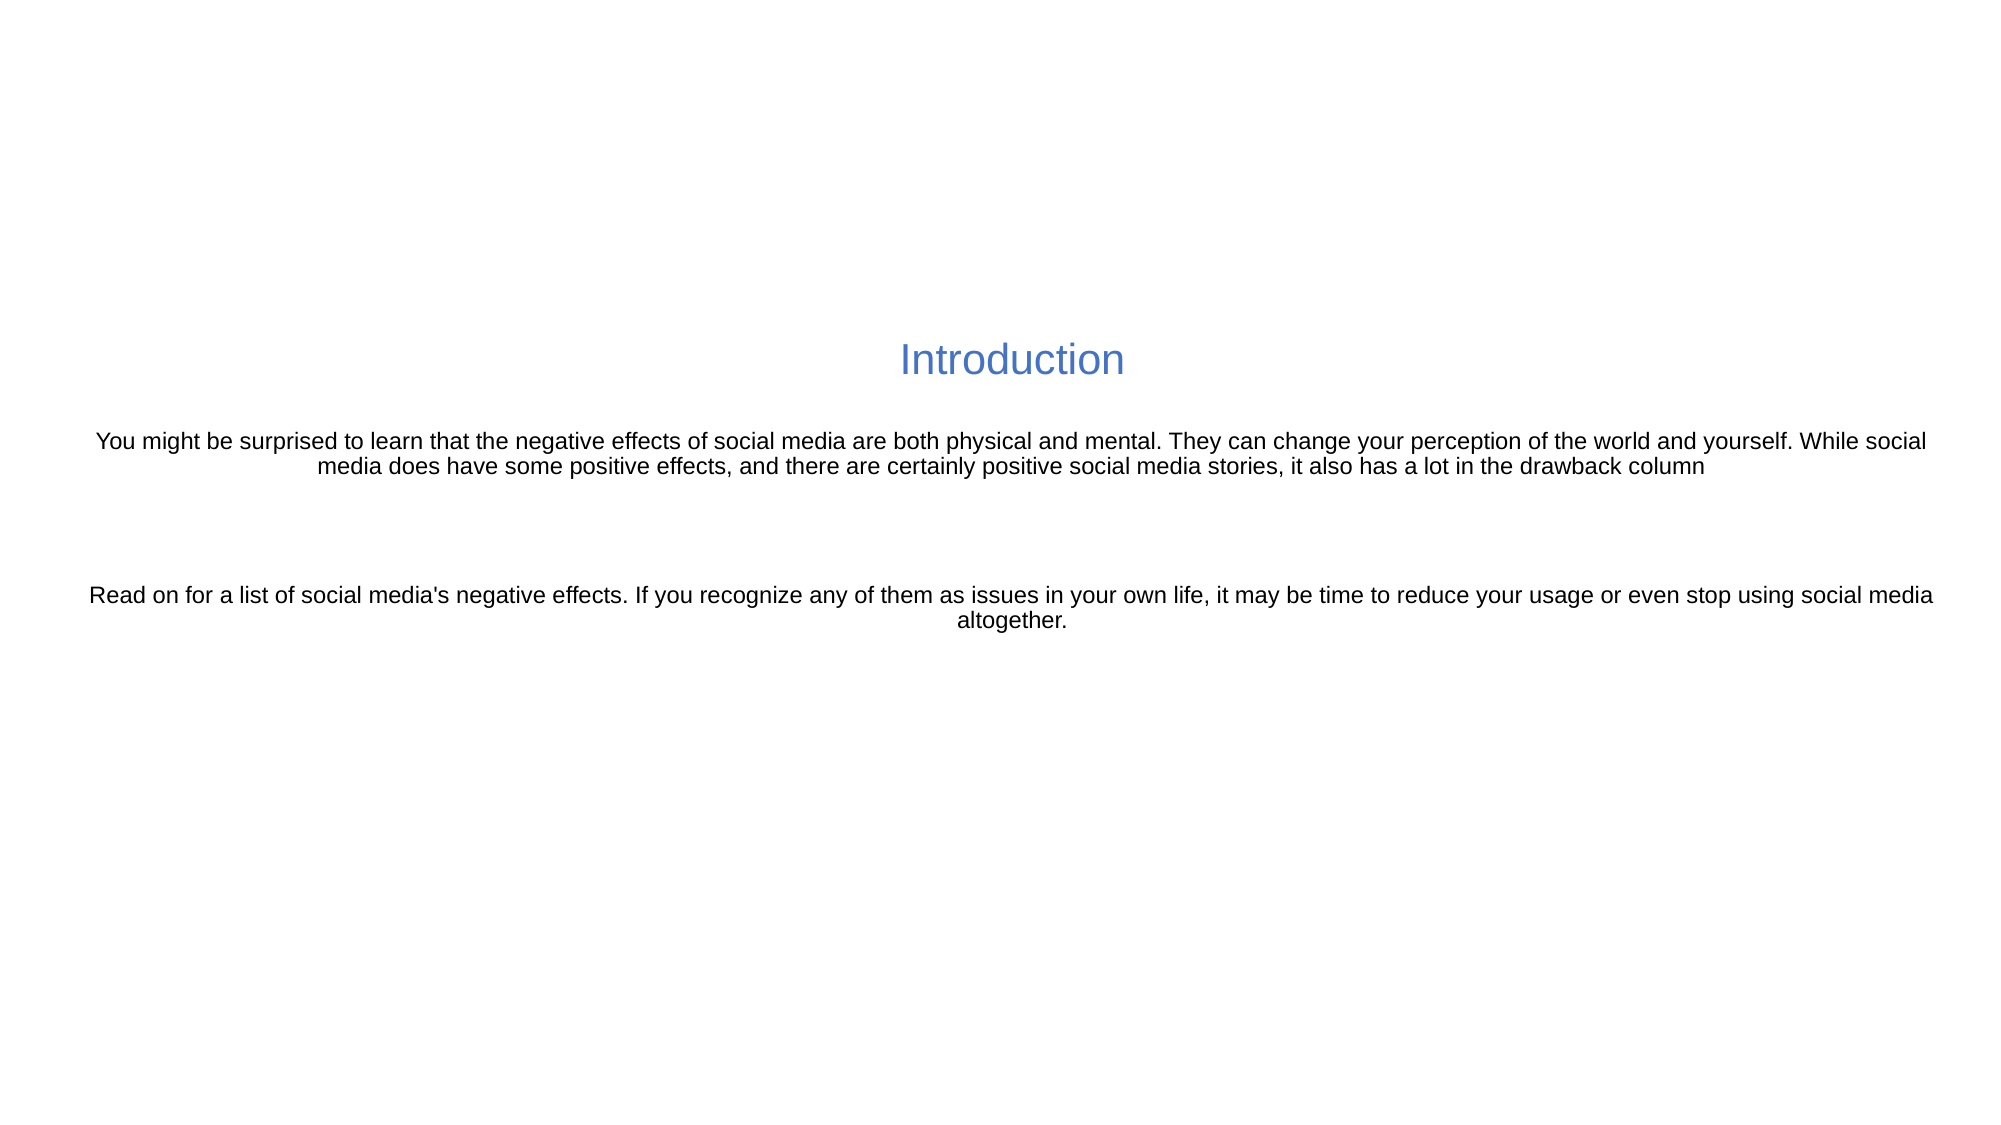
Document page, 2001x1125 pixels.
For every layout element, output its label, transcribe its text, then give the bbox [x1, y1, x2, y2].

title Introduction You might be surprised to learn that the negative effects of social media are both physical and mental. They can change your perception of the world and yourself. While social media does have some positive effects, and there are certainly positive social media stories, it also has a lot in the drawback column Read on for a list of social media's negative effects. If you recognize any of them as issues in your own life, it may be time to reduce your usage or even stop using social media altogether. [68, 59, 1957, 1014]
list [137, 299, 1863, 1014]
